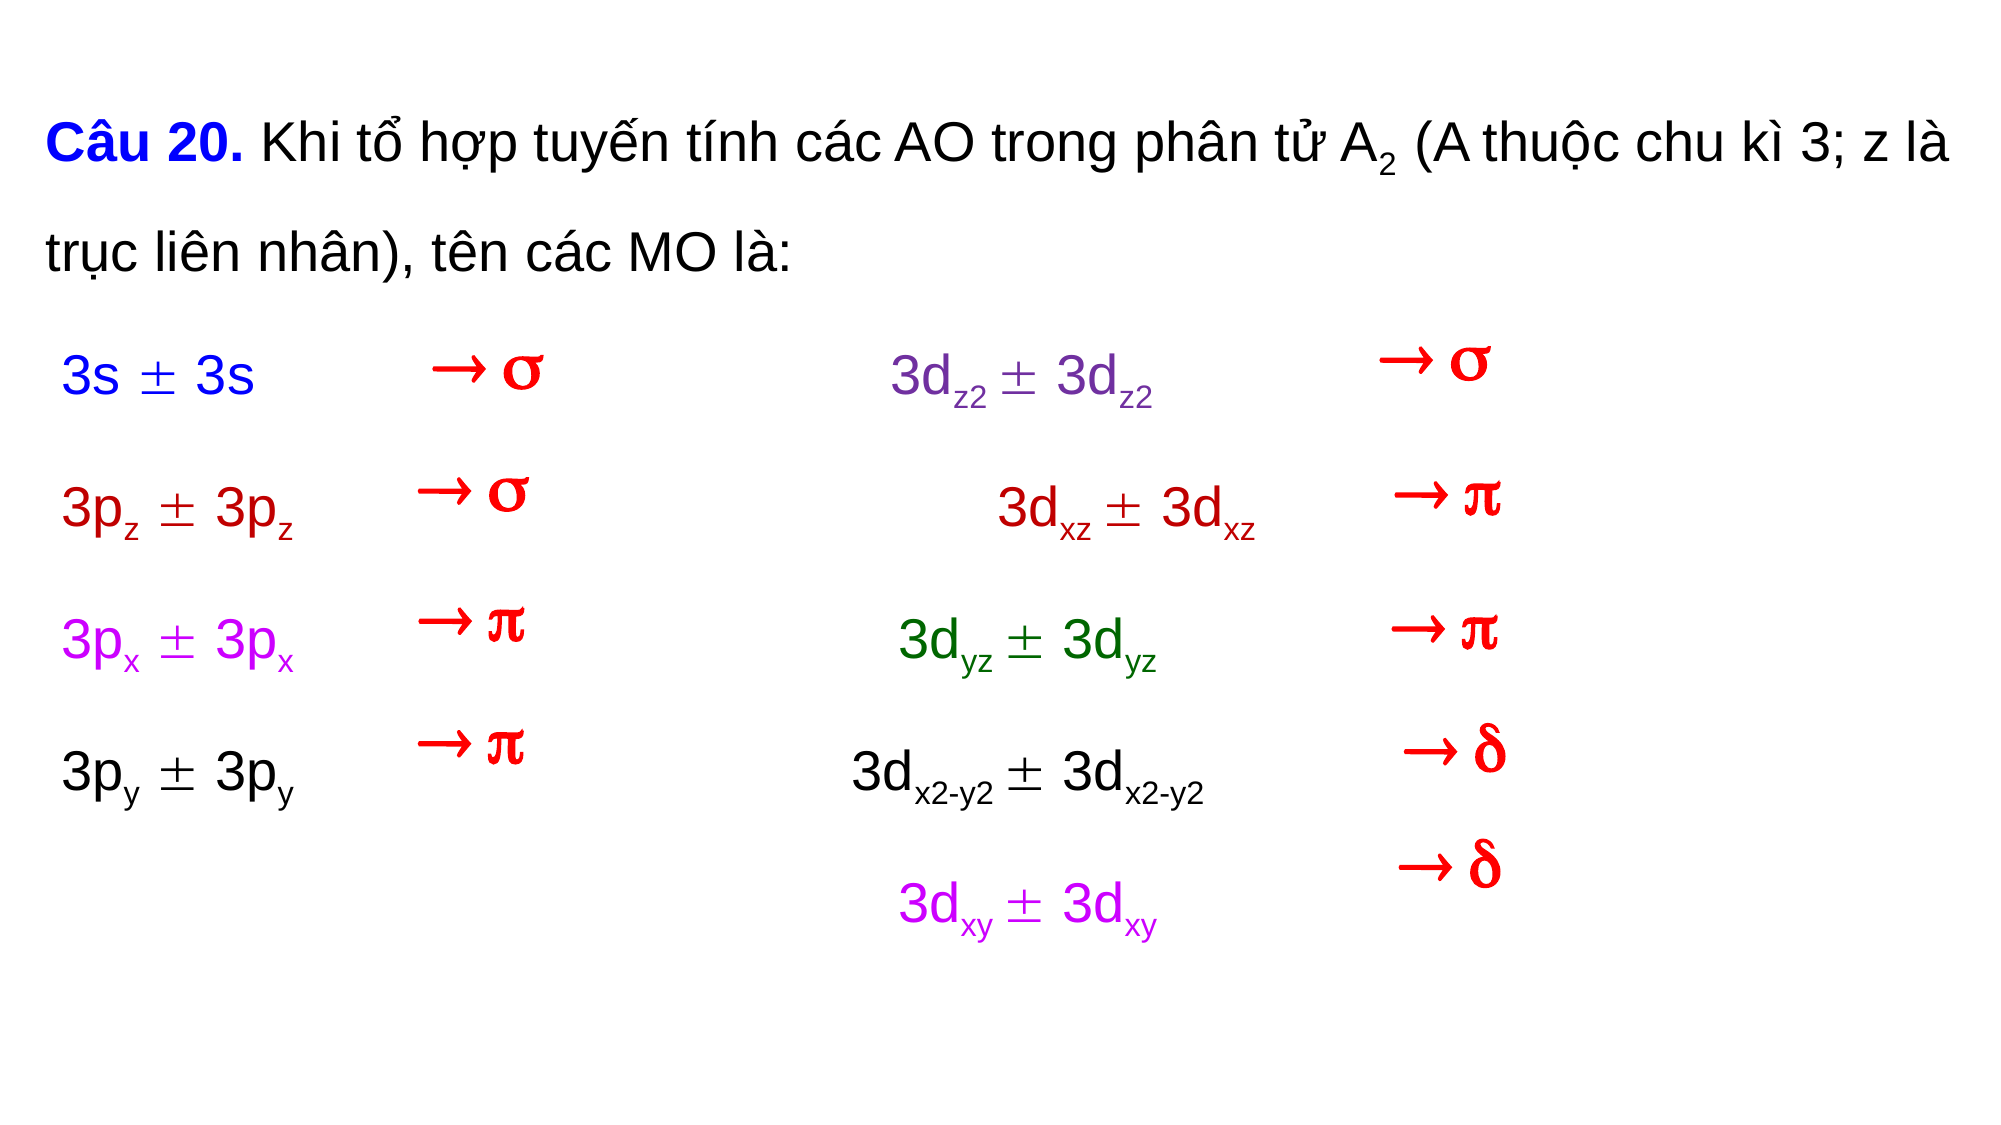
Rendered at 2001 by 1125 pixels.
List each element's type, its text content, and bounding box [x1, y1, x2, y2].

text_box   [403, 688, 565, 784]
text_box   [1365, 305, 1617, 400]
text_box   [403, 436, 565, 531]
text_box   [1380, 440, 1542, 535]
text_box   [1384, 812, 1575, 908]
text_box   [1377, 574, 1575, 669]
list Câu 20. Khi tổ hợp tuyến tính các AO trong phân tử A2 (A thuộc chu kì 3; z là trục liên nhân), tên các MO là: 3s  3s 3dz2  3dz2 3pz  3pz 3dxz  3dxz 3px  3px 3dyz  3dyz 3py  3py 3dx2-y2  3dx2-y2 3dxy  3dxy [30, 59, 1972, 1115]
text_box   [404, 566, 600, 661]
text_box   [418, 313, 600, 409]
text_box   [1389, 696, 1551, 792]
